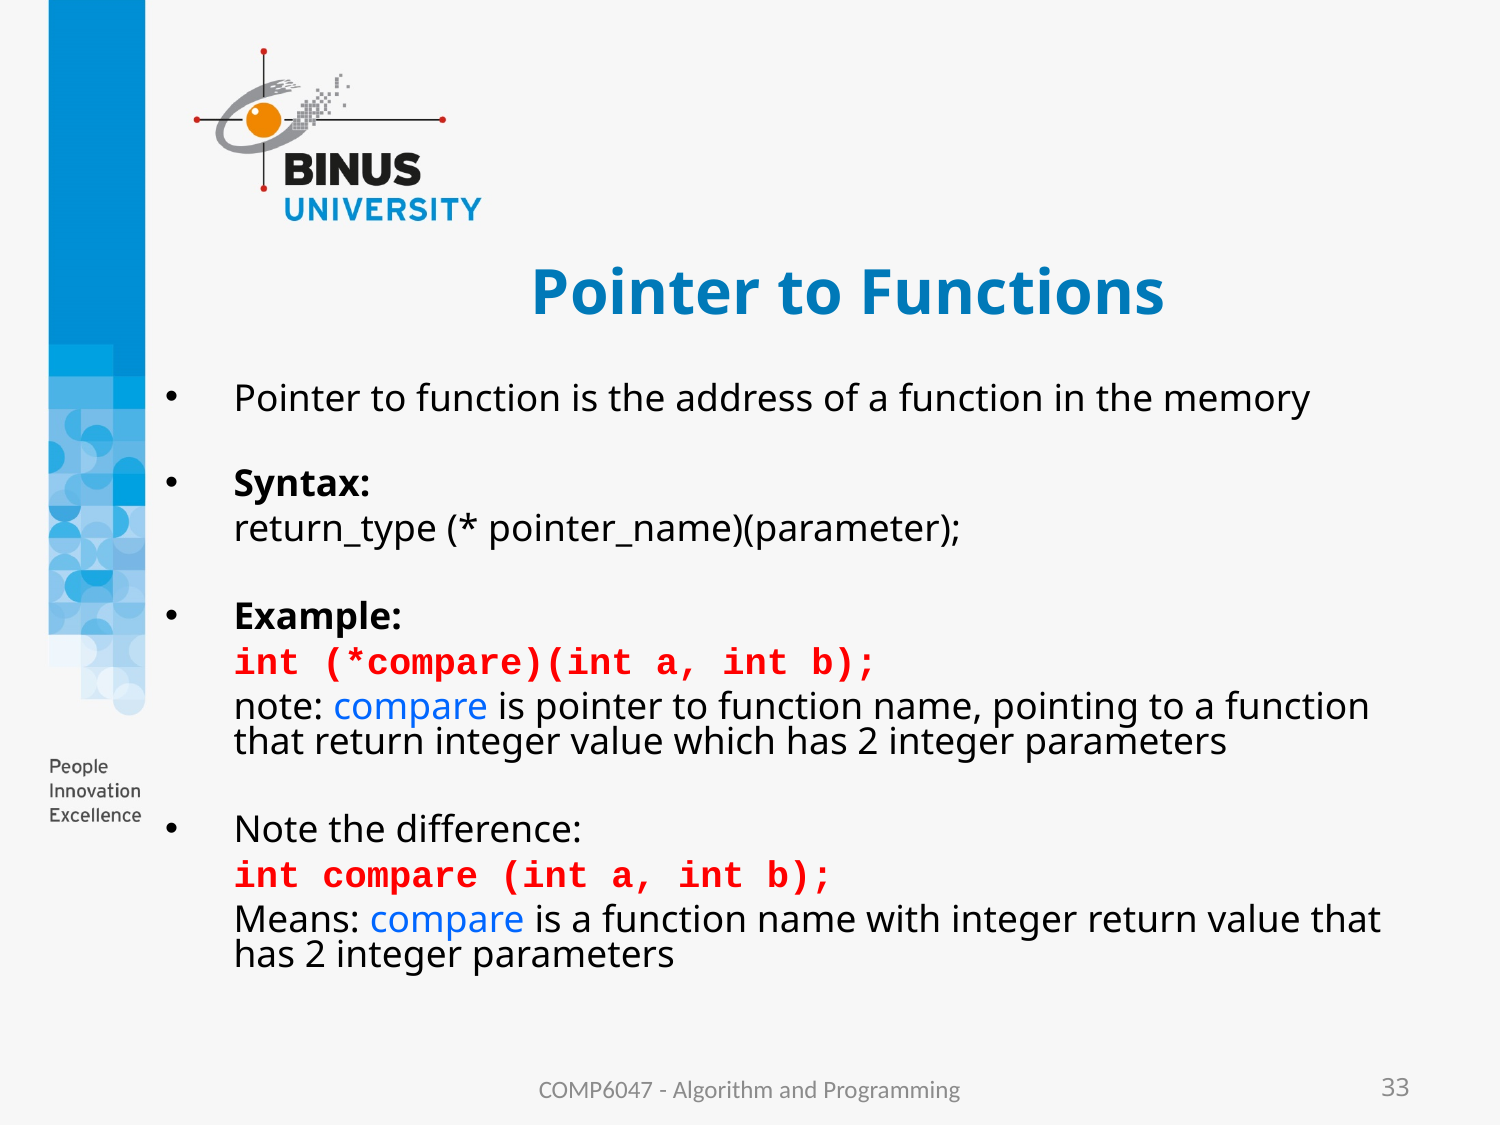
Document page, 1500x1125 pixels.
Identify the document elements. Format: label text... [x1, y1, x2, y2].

slide_number 33 [1074, 1058, 1425, 1119]
picture [0, 0, 1500, 845]
title Pointer to Functions [287, 224, 1409, 355]
footer COMP6047 - Algorithm and Programming [512, 1058, 988, 1119]
list Pointer to function is the address of a function in the memory Syntax: return_type (* pointer_name)(parameter); Example: int (*compare)(int a, int b); note: compare is pointer to function name, pointing to a function that return integer value which has 2 integer parameters Note the difference: int compare (int a, int b); Means: compare is a function name with integer return value that has 2 integer parameters [150, 375, 1438, 986]
